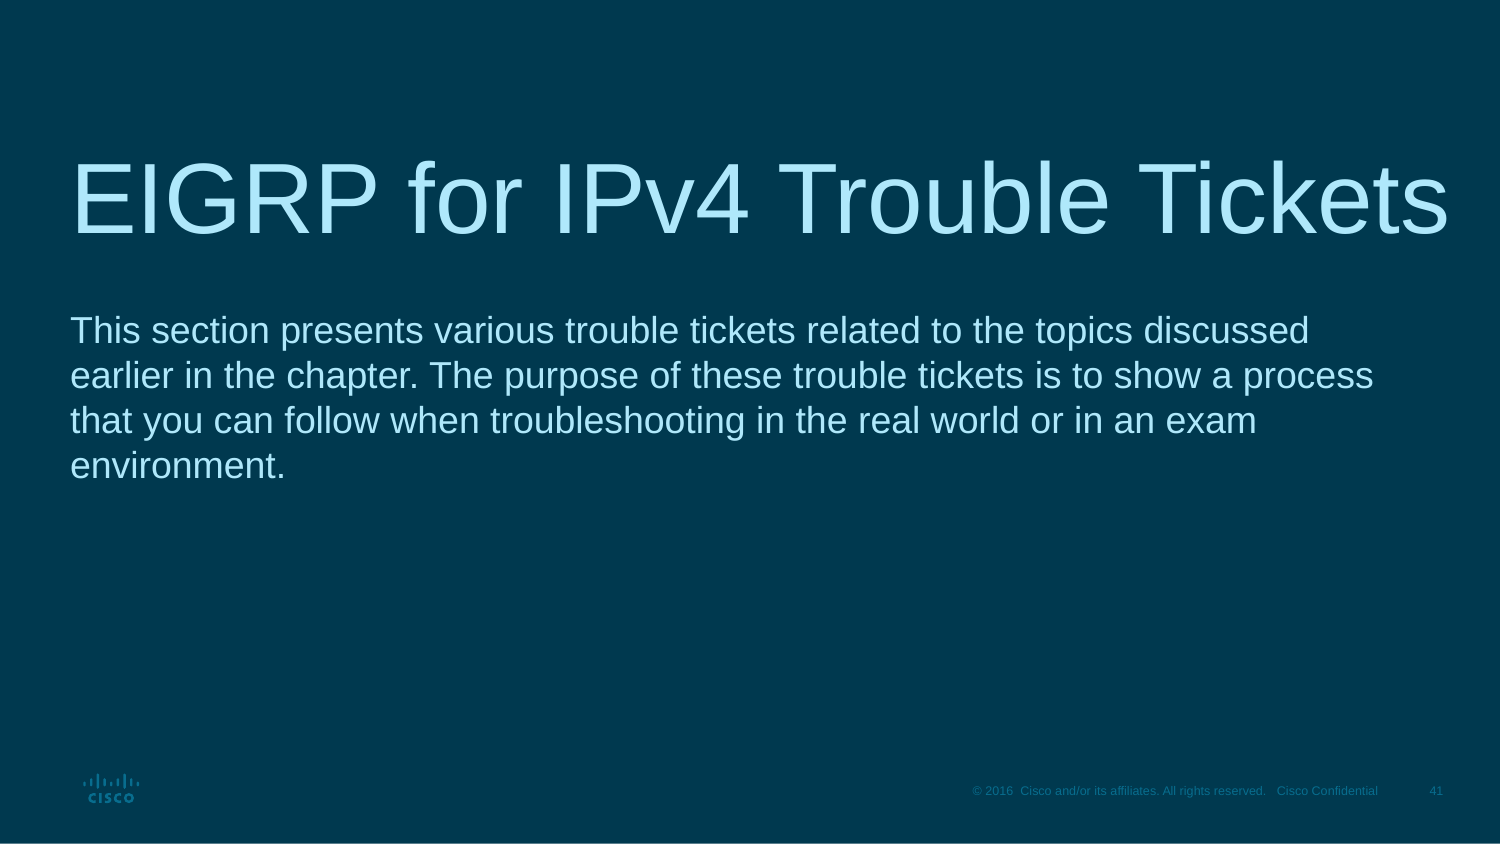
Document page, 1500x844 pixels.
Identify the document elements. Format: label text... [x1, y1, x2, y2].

title EIGRP for IPv4 Trouble Tickets [55, 41, 1468, 264]
text_box This section presents various trouble tickets related to the topics discussed earlier in the chapter. The purpose of these trouble tickets is to show a process that you can follow when troubleshooting in the real world or in an exam environment. [55, 298, 1408, 494]
